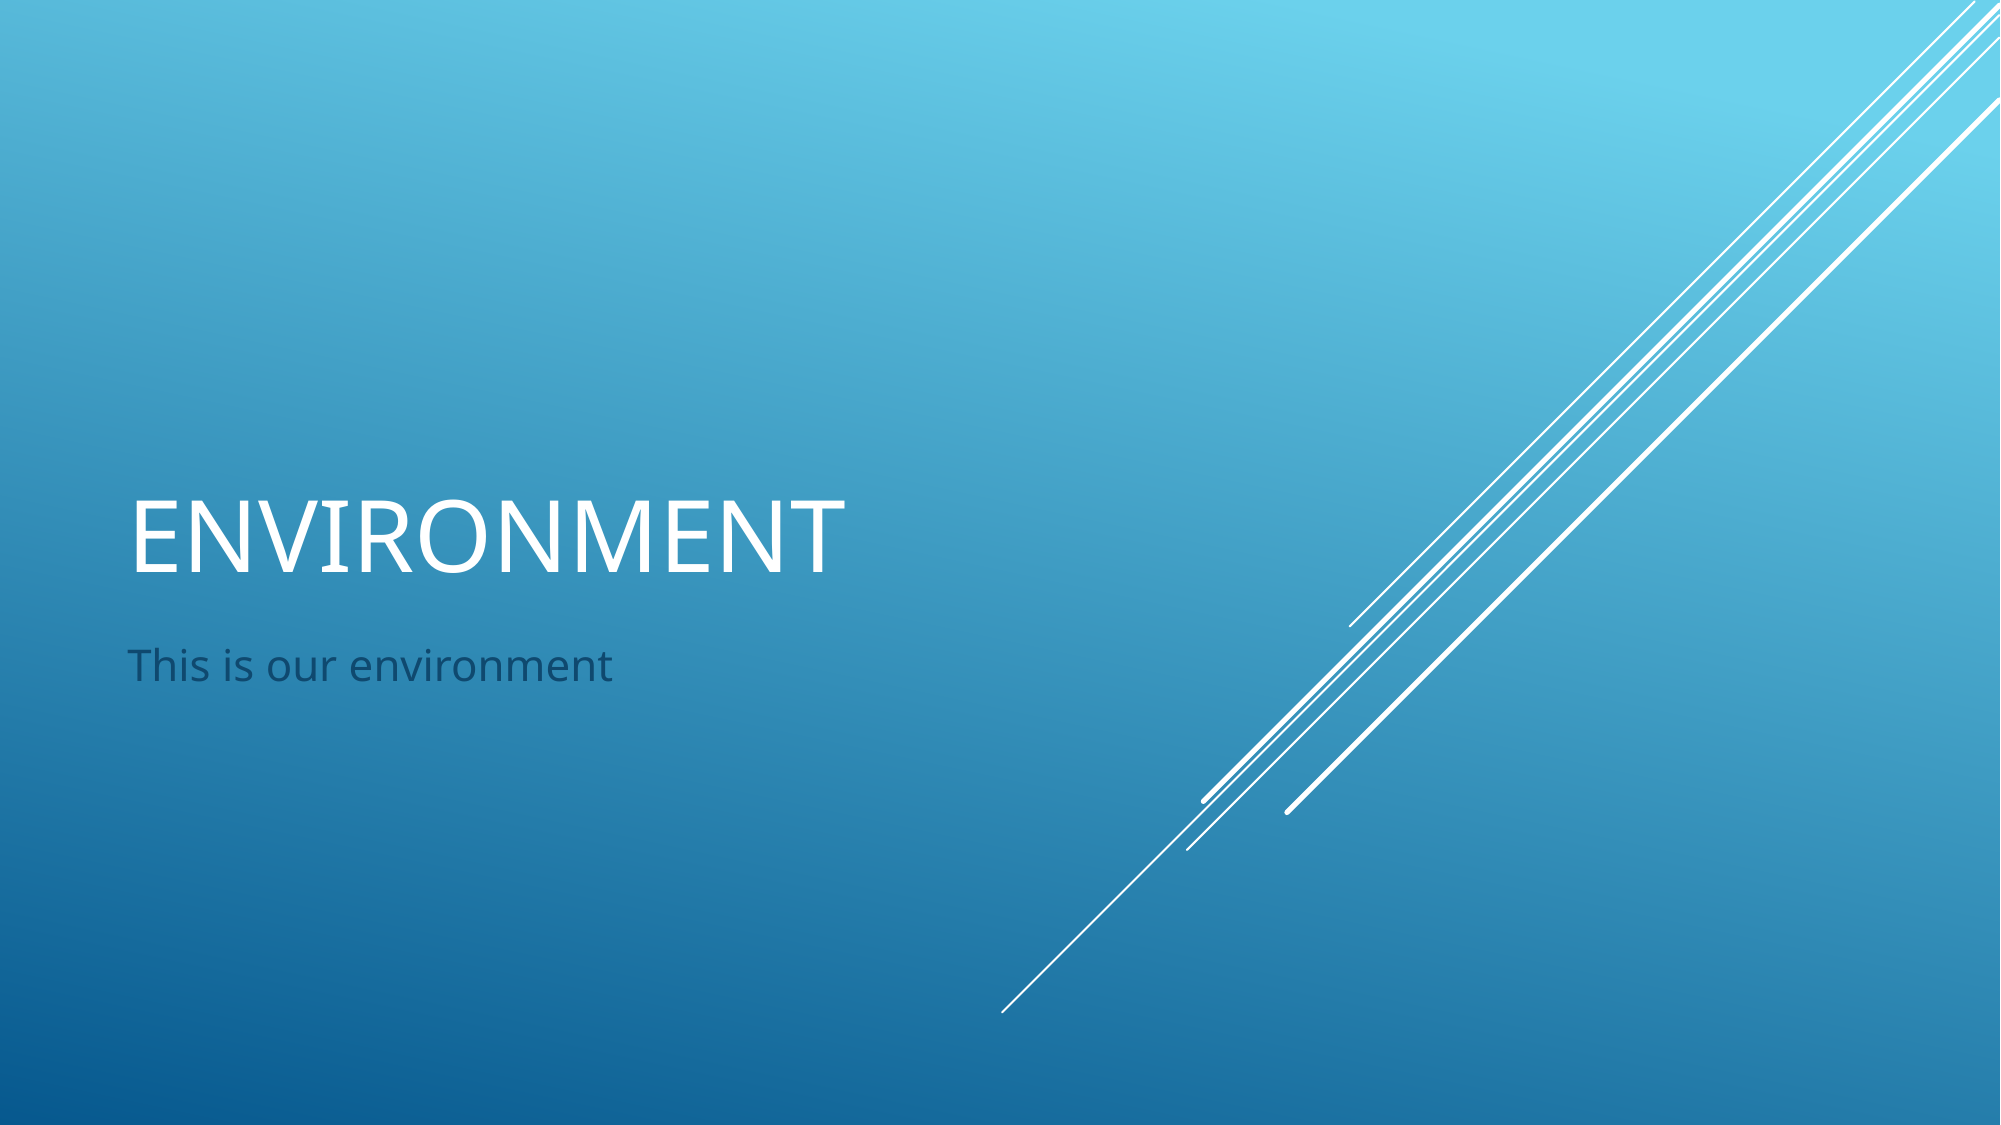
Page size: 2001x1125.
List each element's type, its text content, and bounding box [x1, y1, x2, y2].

title Environment [112, 112, 1425, 600]
subtitle This is our environment [112, 630, 1163, 950]
